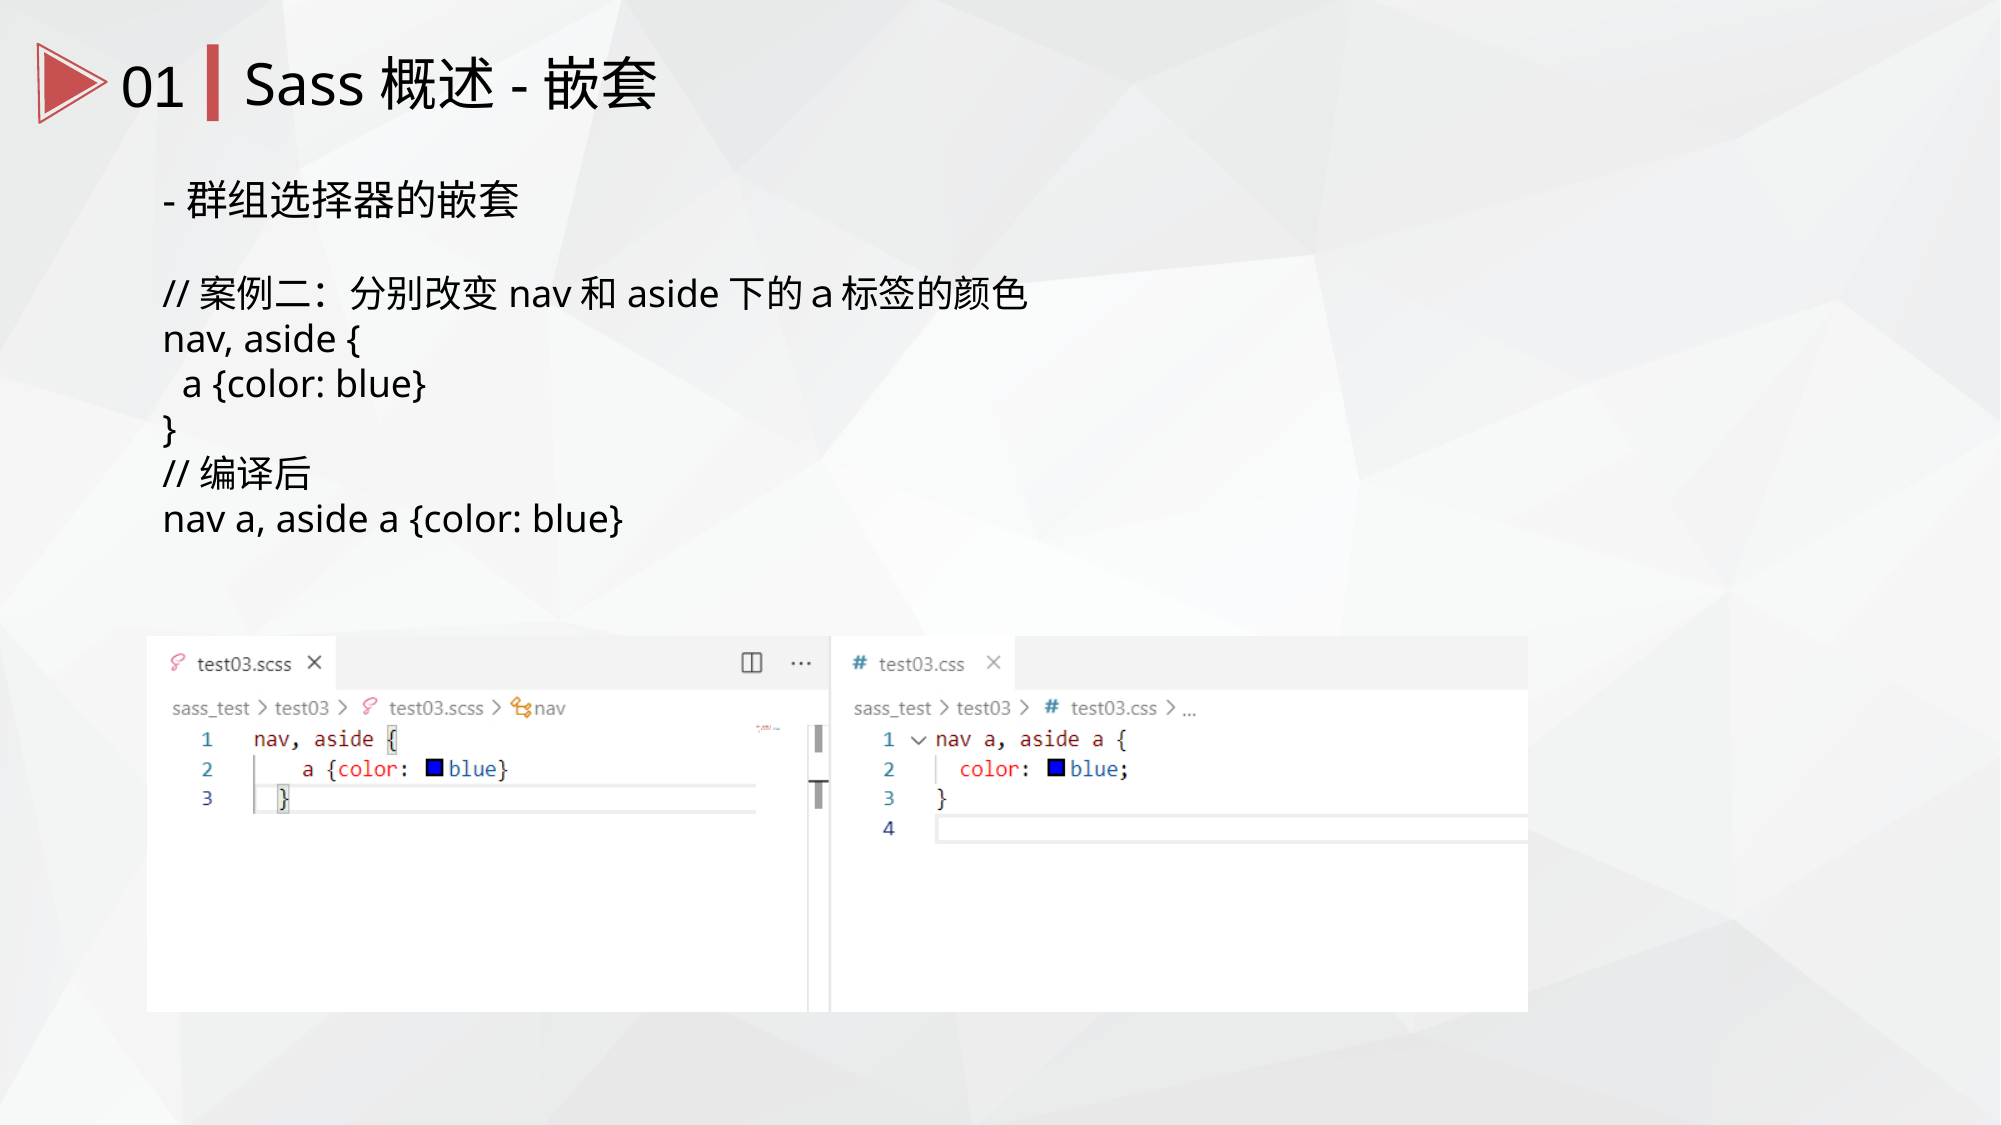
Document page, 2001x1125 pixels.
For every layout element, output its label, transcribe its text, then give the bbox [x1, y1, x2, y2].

text_box 01 [107, 41, 219, 127]
picture [0, 0, 2000, 1125]
text_box //案例二：分别改变nav和aside下的ａ标签的颜色 nav, aside { a {color: blue} } //编译后 nav a, aside a {color: blue} [147, 262, 1912, 863]
text_box -群组选择器的嵌套 [147, 165, 1667, 226]
text_box Sass概述-嵌套 [229, 39, 1073, 125]
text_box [28, 42, 109, 121]
